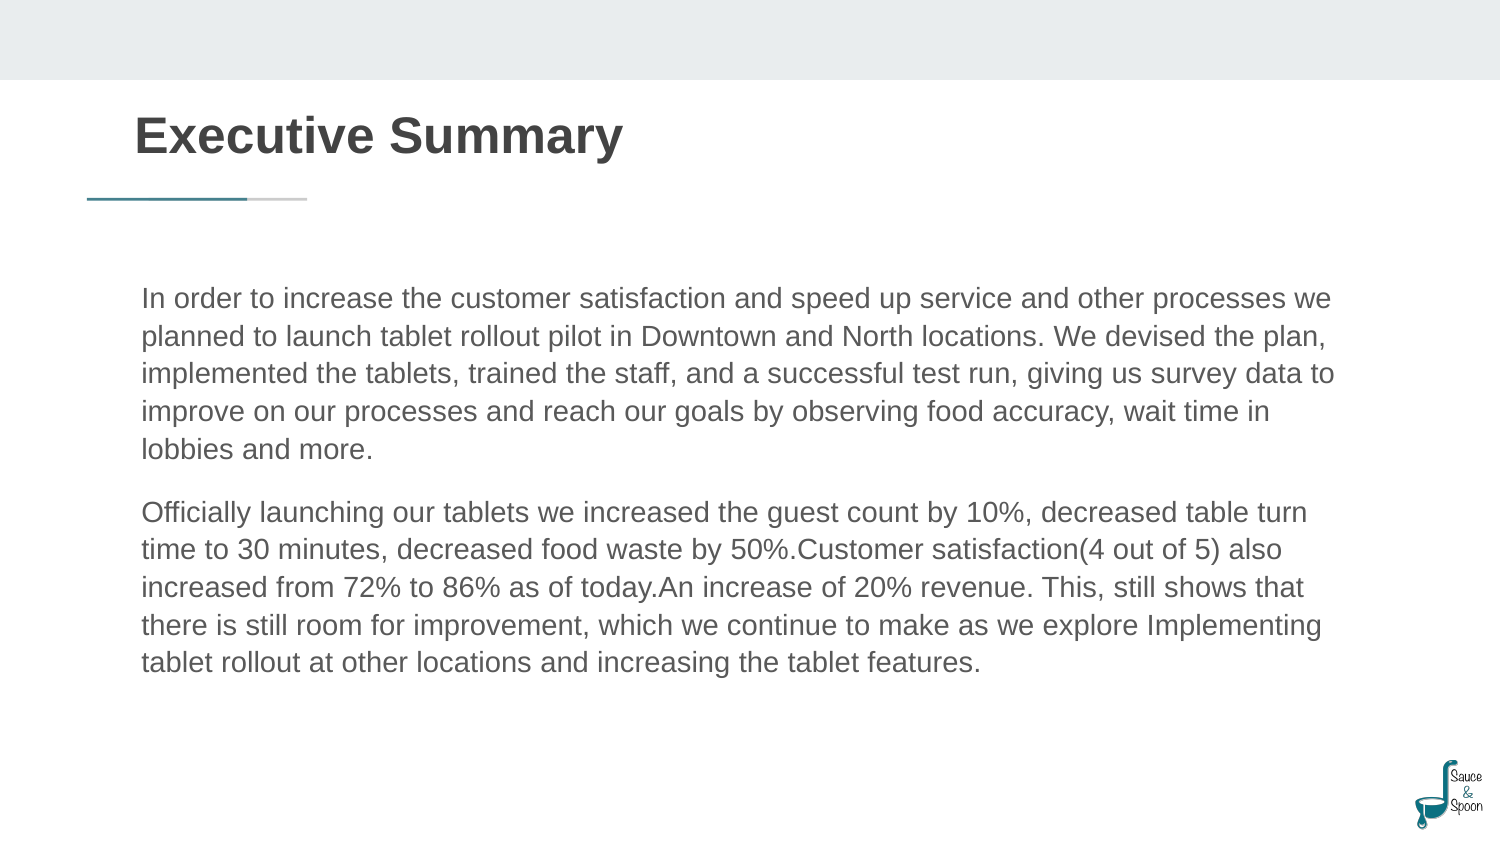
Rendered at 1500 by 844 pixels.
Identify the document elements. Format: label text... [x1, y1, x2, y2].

list In order to increase the customer satisfaction and speed up service and other processes we planned to launch tablet rollout pilot in Downtown and North locations. We devised the plan, implemented the tablets, trained the staff, and a successful test run, giving us survey data to improve on our processes and reach our goals by observing food accuracy, wait time in lobbies and more. Officially launching our tablets we increased the guest count by 10%, decreased table turn time to 30 minutes, decreased food waste by 50%.Customer satisfaction(4 out of 5) also increased from 72% to 86% as of today.An increase of 20% revenue. This, still shows that there is still room for improvement, which we continue to make as we explore Implementing tablet rollout at other locations and increasing the tablet features. [126, 262, 1388, 768]
picture [1402, 746, 1500, 844]
title Executive Summary [119, 92, 1381, 180]
